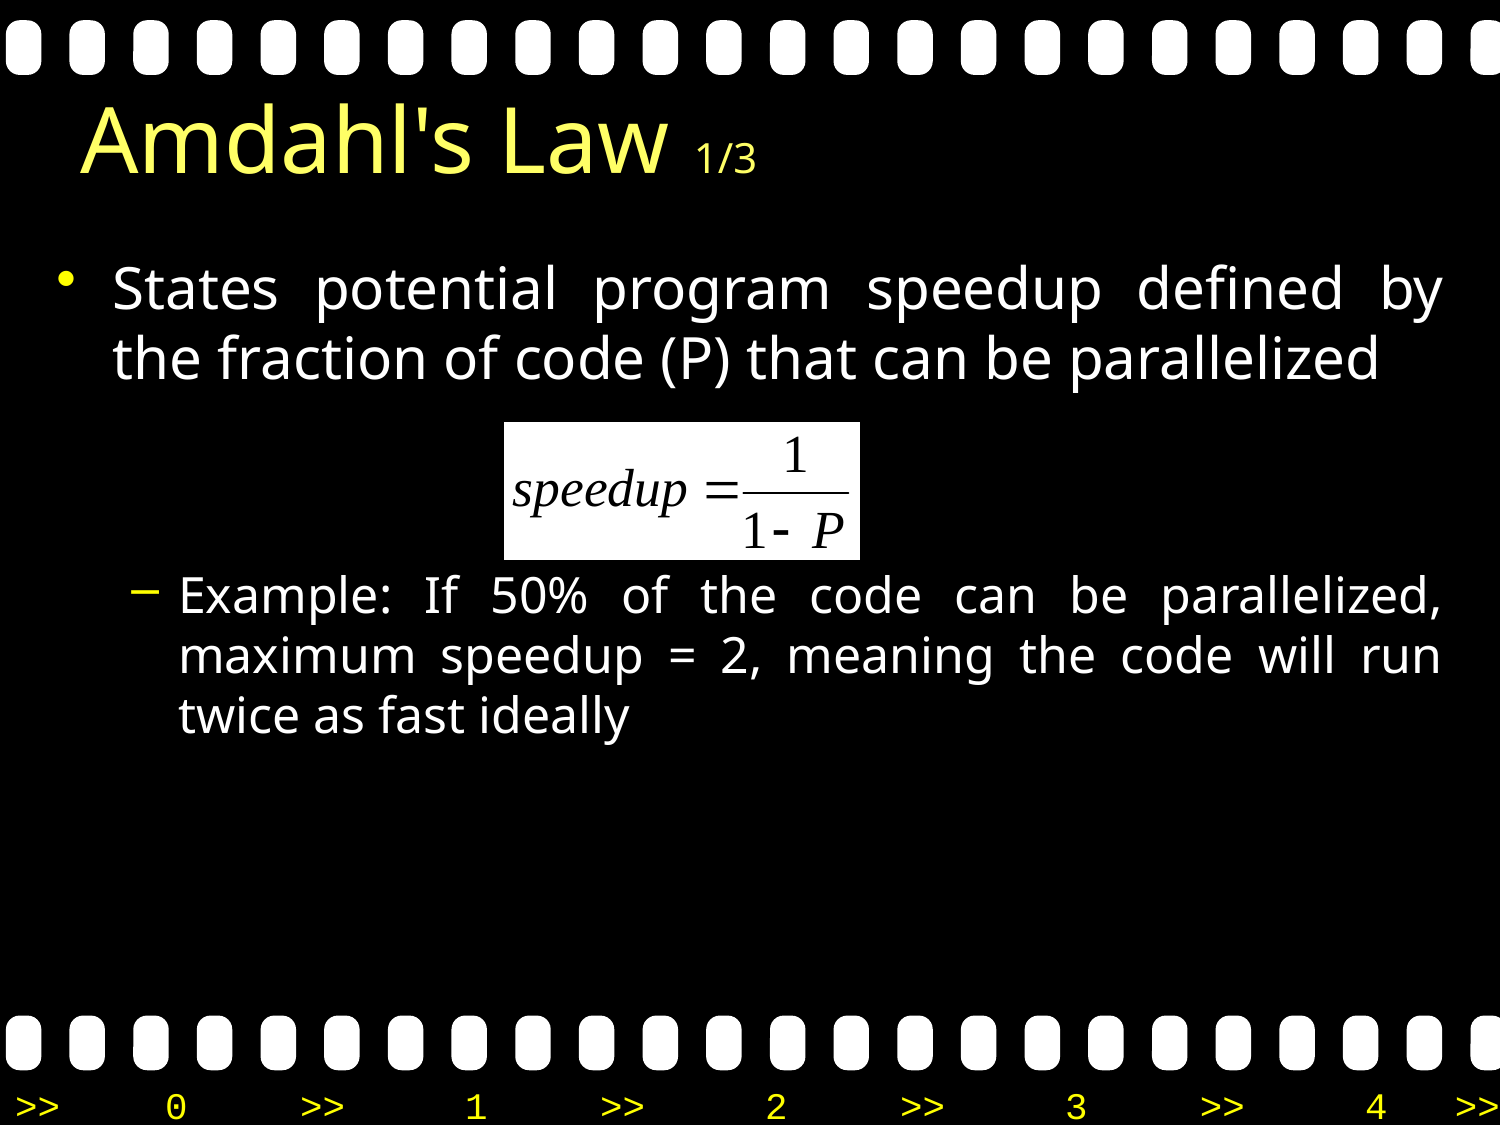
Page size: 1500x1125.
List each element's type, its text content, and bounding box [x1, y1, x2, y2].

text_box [503, 421, 861, 561]
title Amdahl's Law 1/3 [41, 42, 1459, 231]
list States potential program speedup defined by the fraction of code (P) that can be parallelized Example: If 50% of the code can be parallelized, maximum speedup = 2, meaning the code will run twice as fast ideally [41, 243, 1459, 988]
